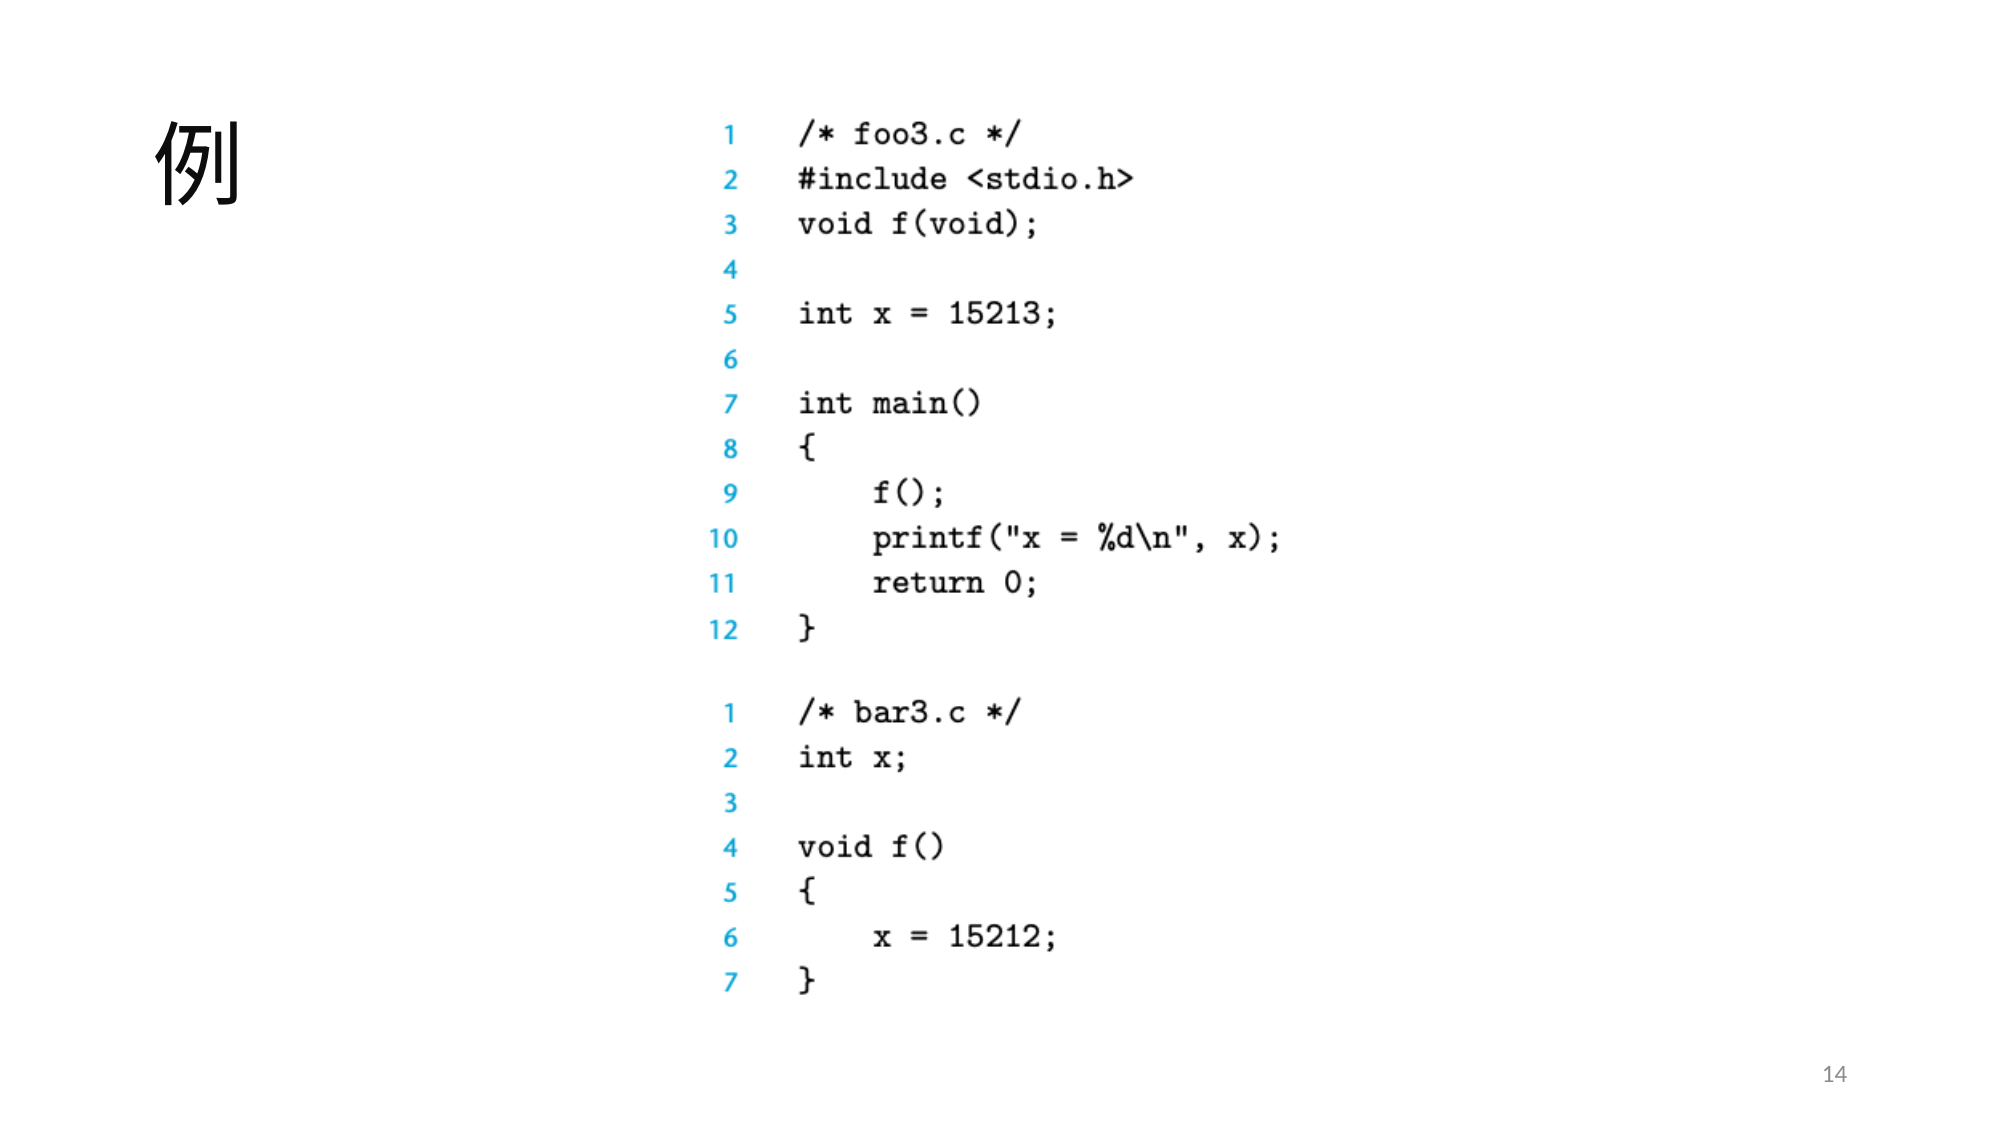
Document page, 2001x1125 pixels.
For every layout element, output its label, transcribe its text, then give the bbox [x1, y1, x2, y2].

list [701, 98, 1299, 1027]
title 例 [137, 59, 1863, 278]
slide_number 14 [1412, 1042, 1863, 1103]
